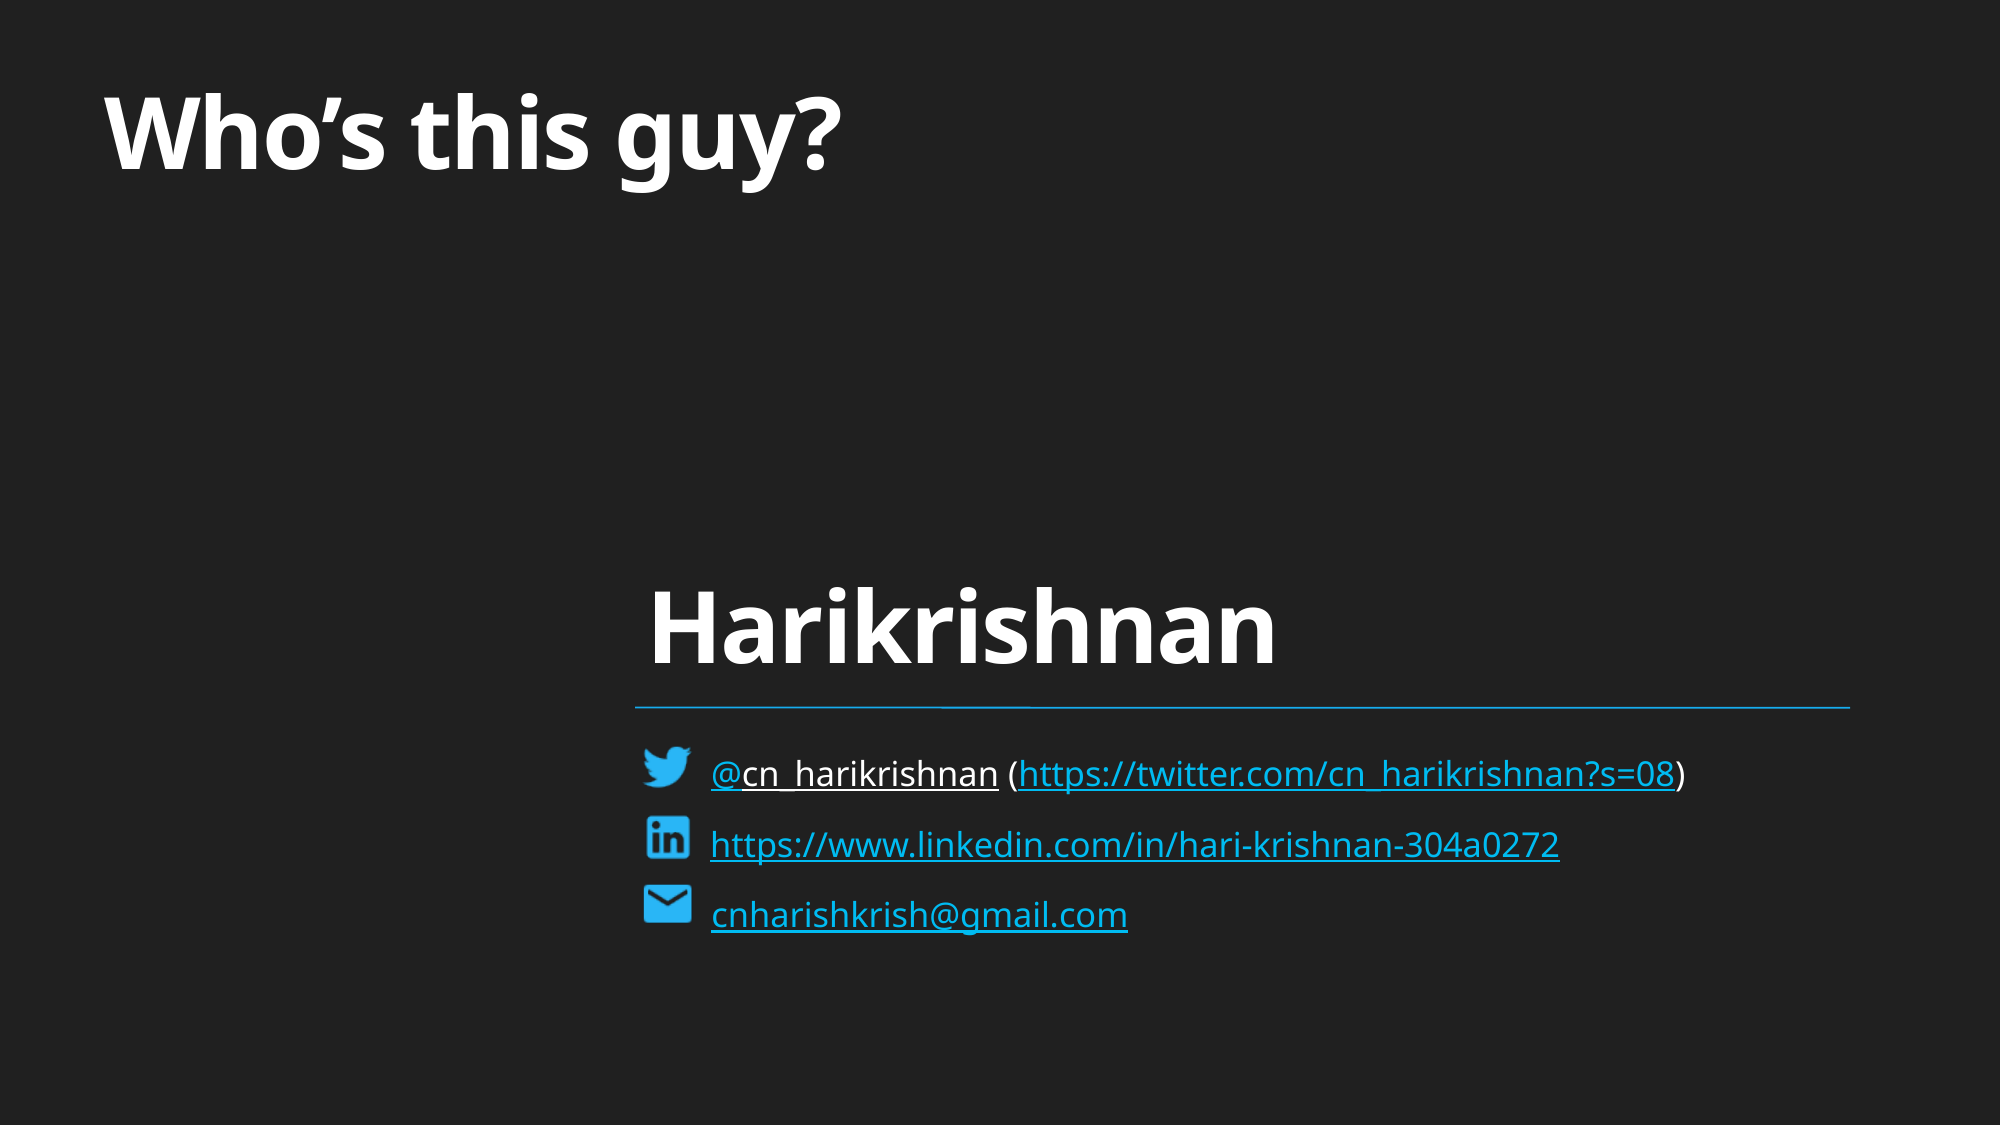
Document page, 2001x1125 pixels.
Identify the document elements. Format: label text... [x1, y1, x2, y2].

text_box Who’s this guy? [80, 68, 1927, 225]
picture [638, 737, 696, 795]
text_box @cn_harikrishnan (https://twitter.com/cn_harikrishnan?s=08) [696, 730, 1841, 806]
text_box cnharishkrish@gmail.com [696, 871, 1841, 948]
text_box Harikrishnan [631, 570, 1728, 693]
picture [639, 875, 697, 933]
picture [640, 808, 697, 866]
text_box https://www.linkedin.com/in/hari-krishnan-304a0272 [695, 801, 1840, 875]
